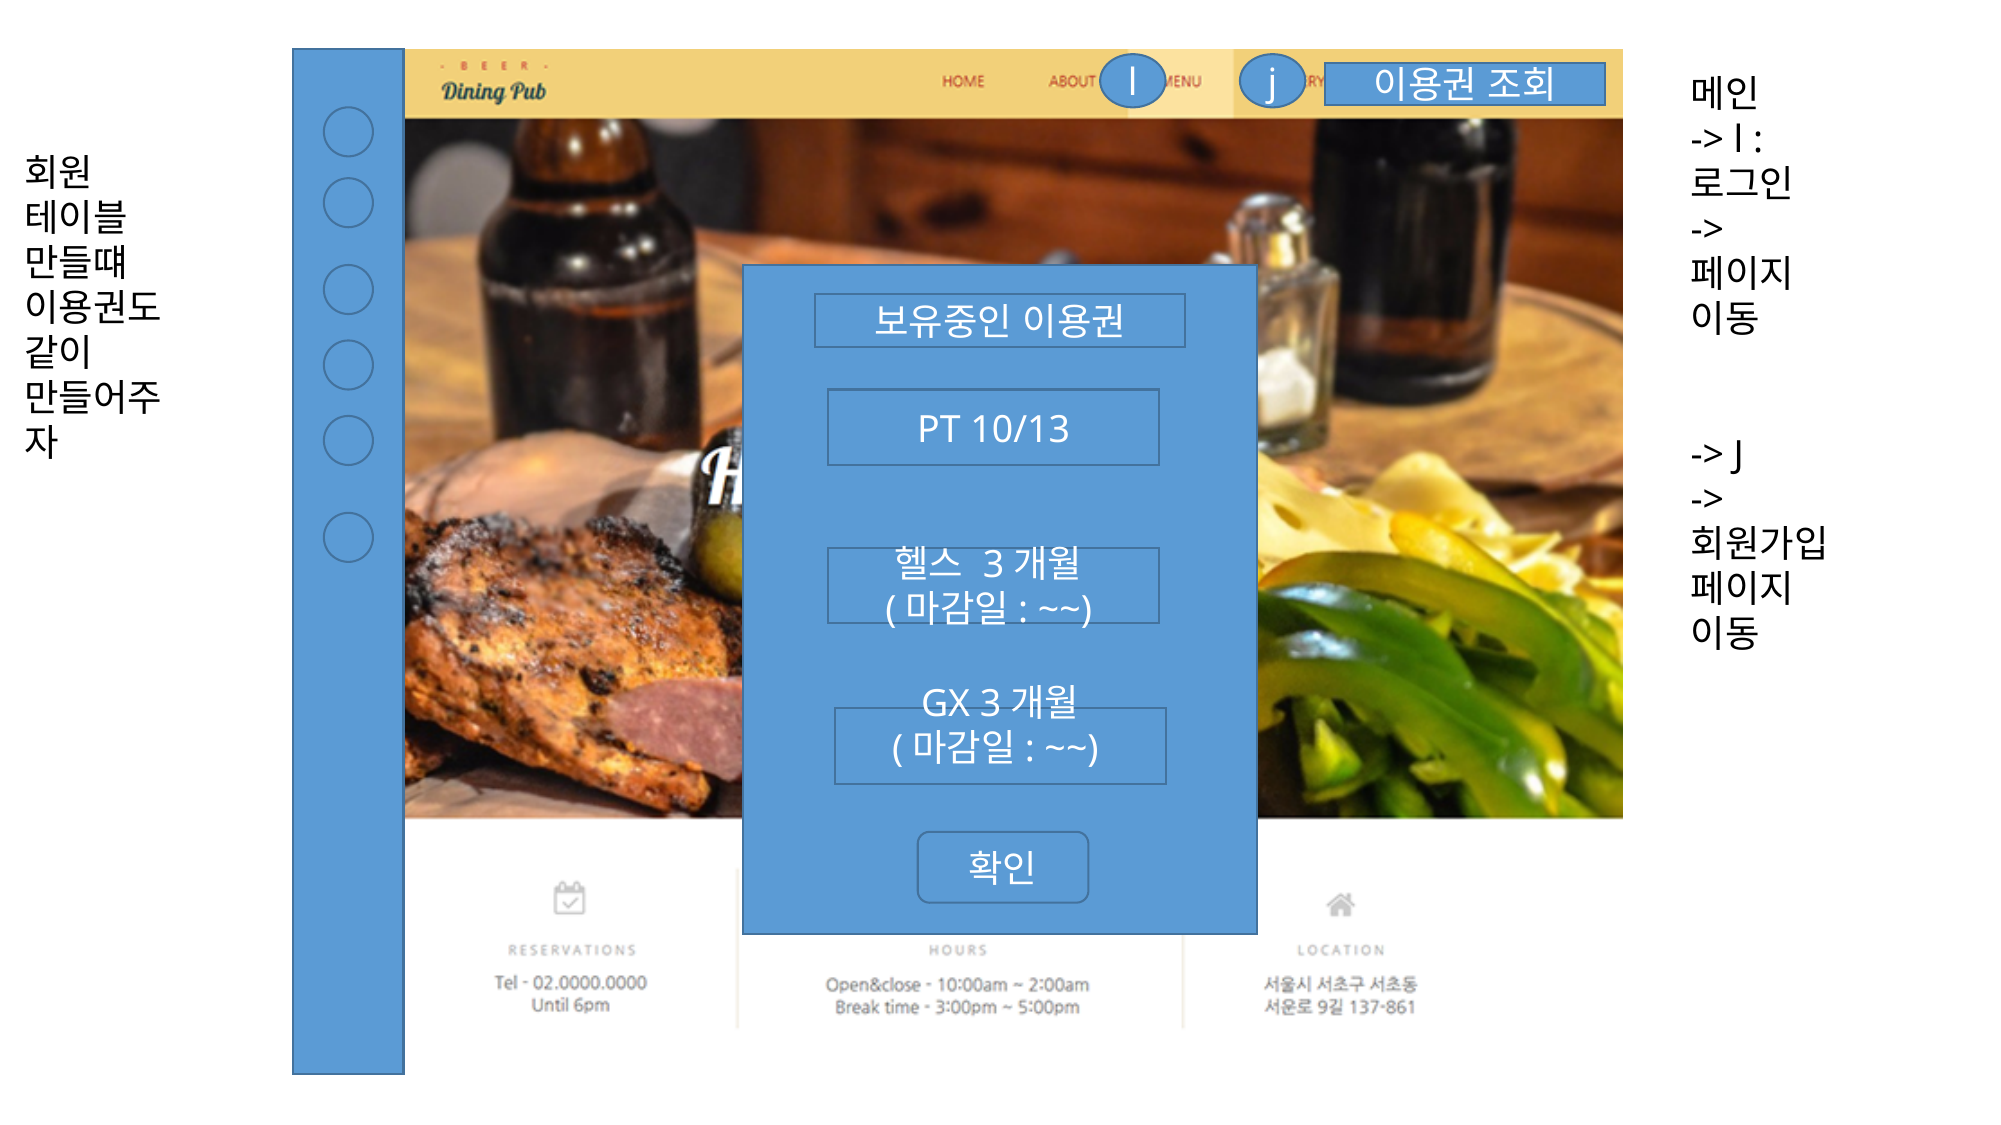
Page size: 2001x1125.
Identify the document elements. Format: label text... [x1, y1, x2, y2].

text_box 회원 테이블 만들떄 이용권도 같이 만들어주자 [9, 141, 205, 472]
text_box [292, 48, 405, 1075]
text_box 메인 -> l : 로그인 -> 페이지 이동 -> J -> 회원가입 페이지 이동 [1675, 62, 1851, 663]
picture [293, 49, 1623, 1039]
